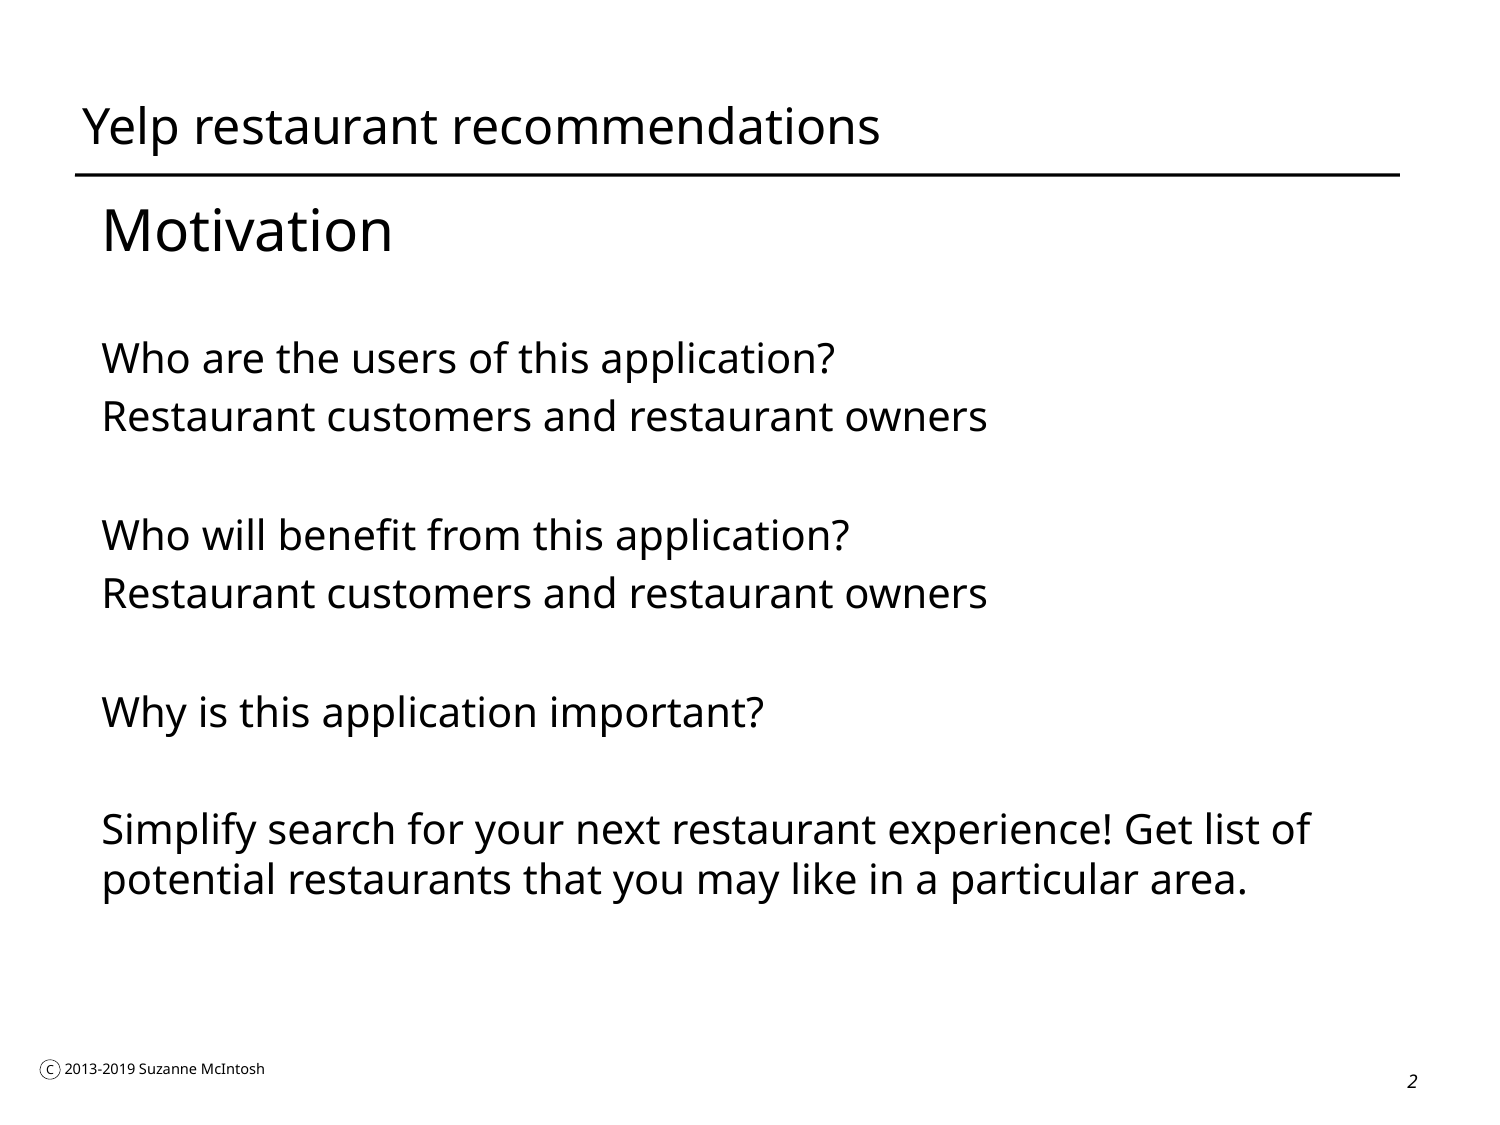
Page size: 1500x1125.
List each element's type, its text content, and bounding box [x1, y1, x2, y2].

title Yelp restaurant recommendations [74, 45, 1426, 163]
slide_number 2 [1395, 1061, 1426, 1101]
list Motivation Who are the users of this application? Restaurant customers and restaurant owners Who will benefit from this application? Restaurant customers and restaurant owners Why is this application important? Simplify search for your next restaurant experience! Get list of potential restaurants that you may like in a particular area. [93, 184, 1372, 1063]
